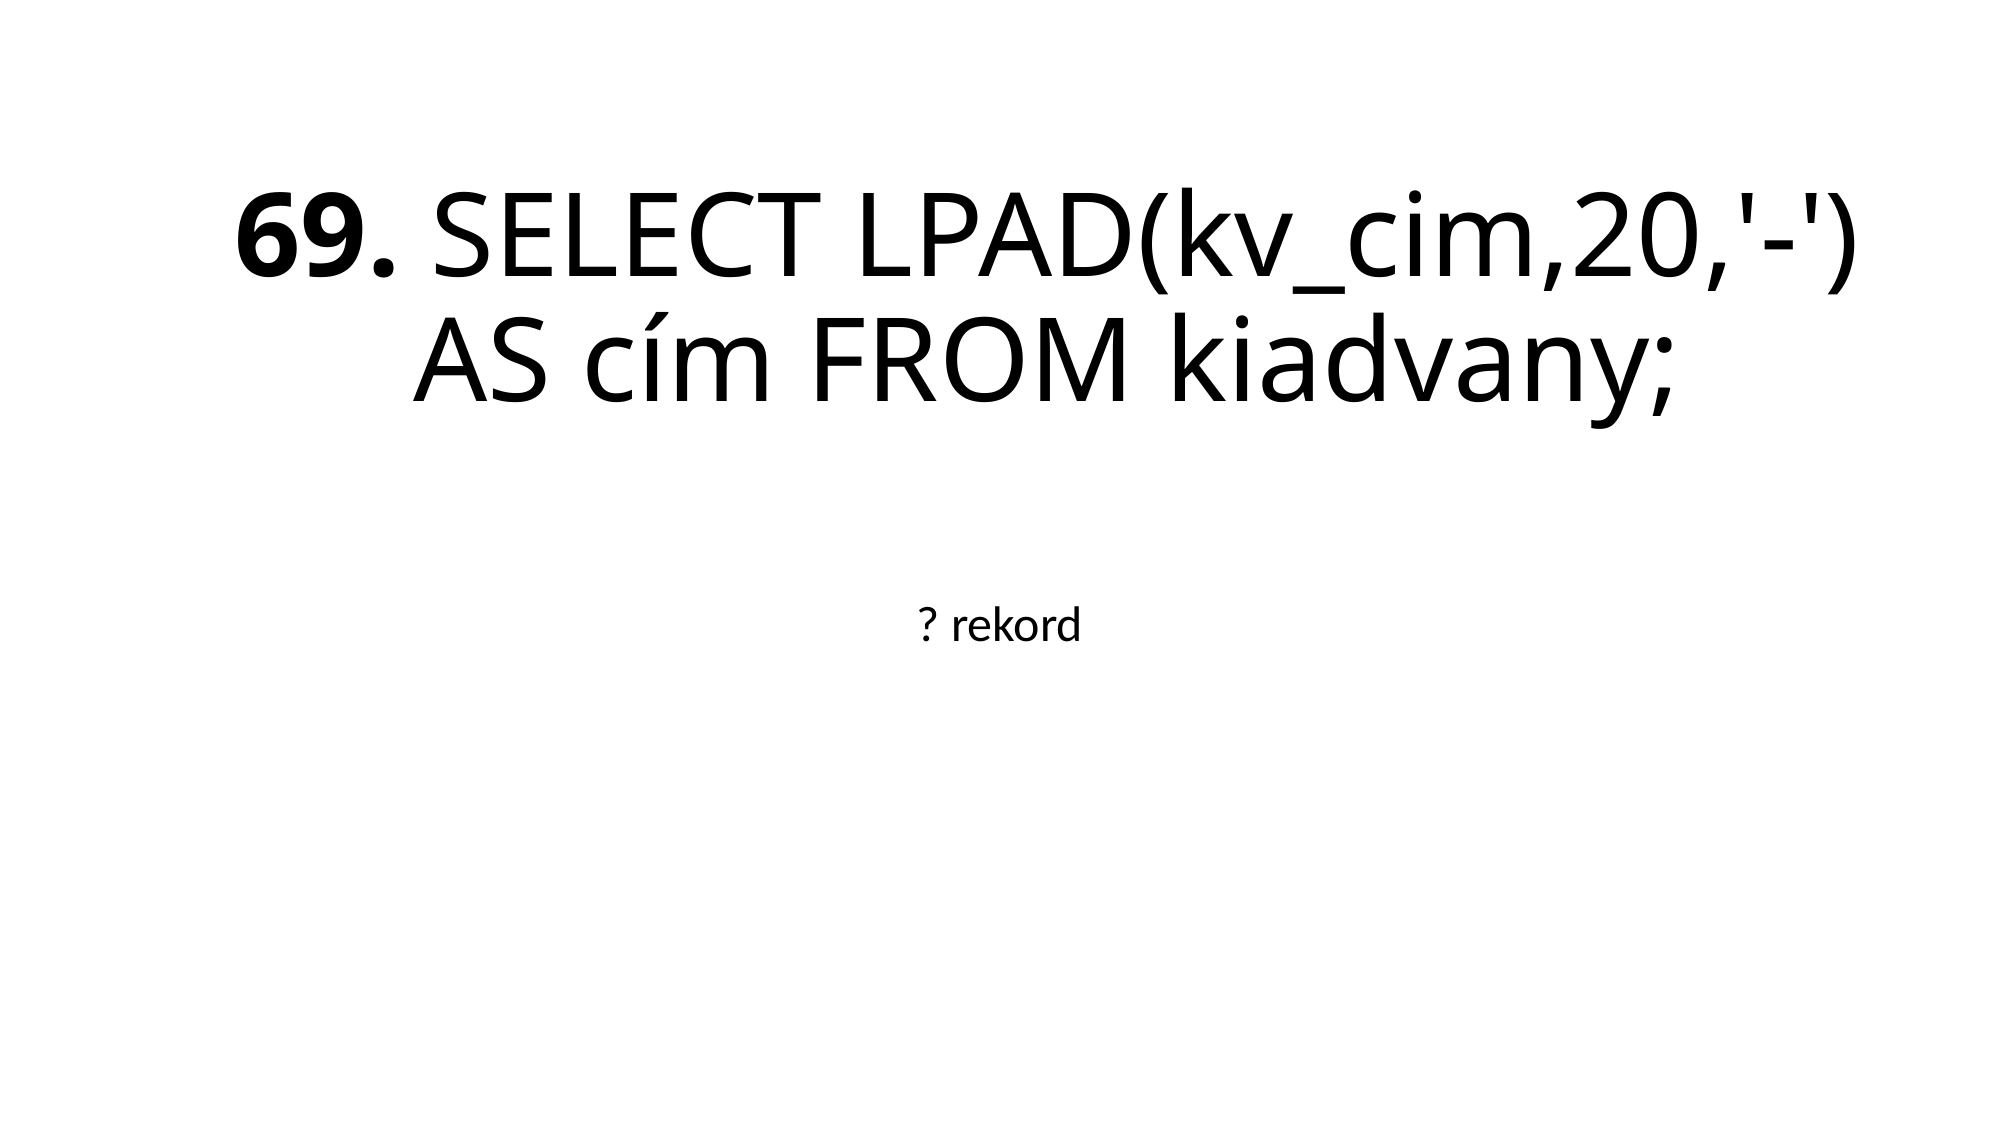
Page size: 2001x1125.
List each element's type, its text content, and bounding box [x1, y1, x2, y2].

title 69. SELECT LPAD(kv_cim,20,'-') AS cím FROM kiadvany; [213, 42, 1881, 435]
subtitle ? rekord [249, 590, 1750, 863]
